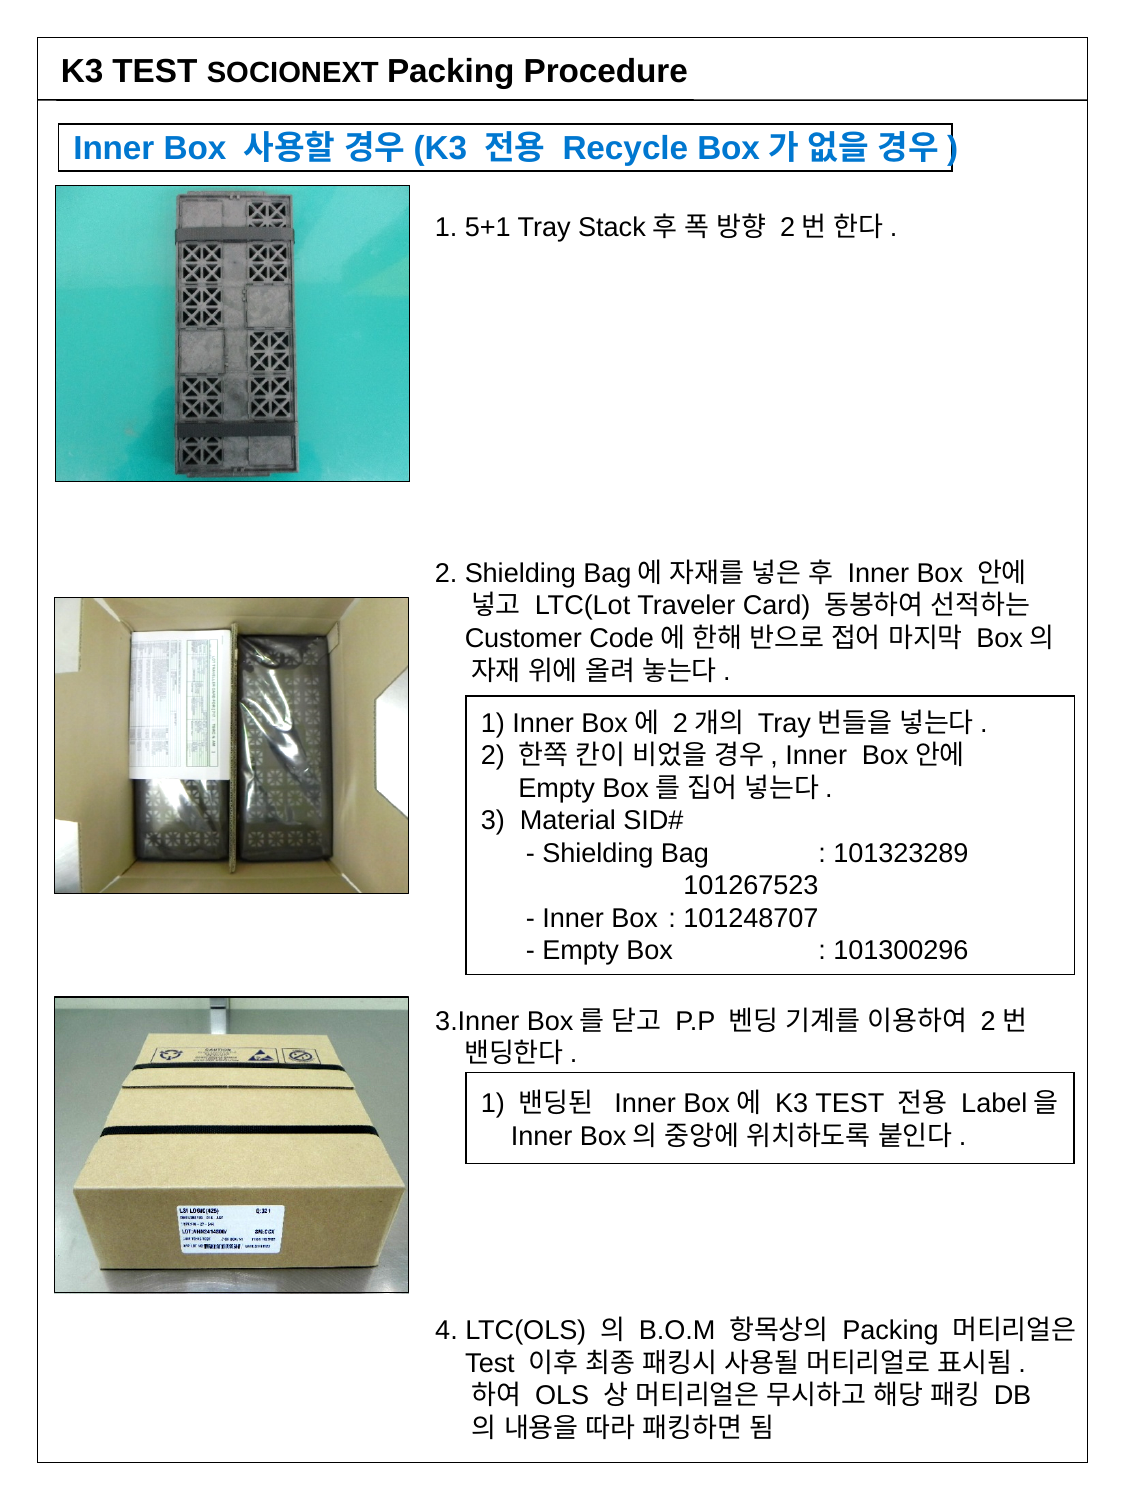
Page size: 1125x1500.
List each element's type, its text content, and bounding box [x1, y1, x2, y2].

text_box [54, 597, 410, 894]
text_box 2. Shielding Bag에 자재를 넣은 후 Inner Box 안에 넣고 LTC(Lot Traveler Card) 동봉하여 선적하는 Customer Code에 한해 반으로 접어 마지막 Box의 자재 위에 올려 놓는다. [420, 548, 1091, 726]
text_box Inner Box 사용할 경우(K3 전용 Recycle Box가 없을 경우) [58, 123, 953, 171]
text_box 1) Inner Box에 2개의 Tray번들을 넣는다. 2) 한쪽 칸이 비었을 경우, Inner Box안에 Empty Box를 집어 넣는다. 3) Material SID# - Shielding Bag : 101323289 101267523 - Inner Box : 101248707 - Empty Box : 101300296 [466, 695, 1075, 975]
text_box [54, 996, 410, 1294]
text_box 4. LTC(OLS) 의 B.O.M 항목상의 Packing 머티리얼은 Test 이후 최종 패킹시 사용될 머티리얼로 표시됨. 하여 OLS 상 머티리얼은 무시하고 해당 패킹 DB 의 내용을 따라 패킹하면 됨 [420, 1305, 1091, 1450]
text_box 1. 5+1 Tray Stack후 폭 방향 2번 한다. [420, 202, 1125, 250]
picture [54, 185, 410, 482]
text_box K3 TEST SOCIONEXT Packing Procedure [46, 41, 713, 97]
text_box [420, 995, 1085, 1322]
